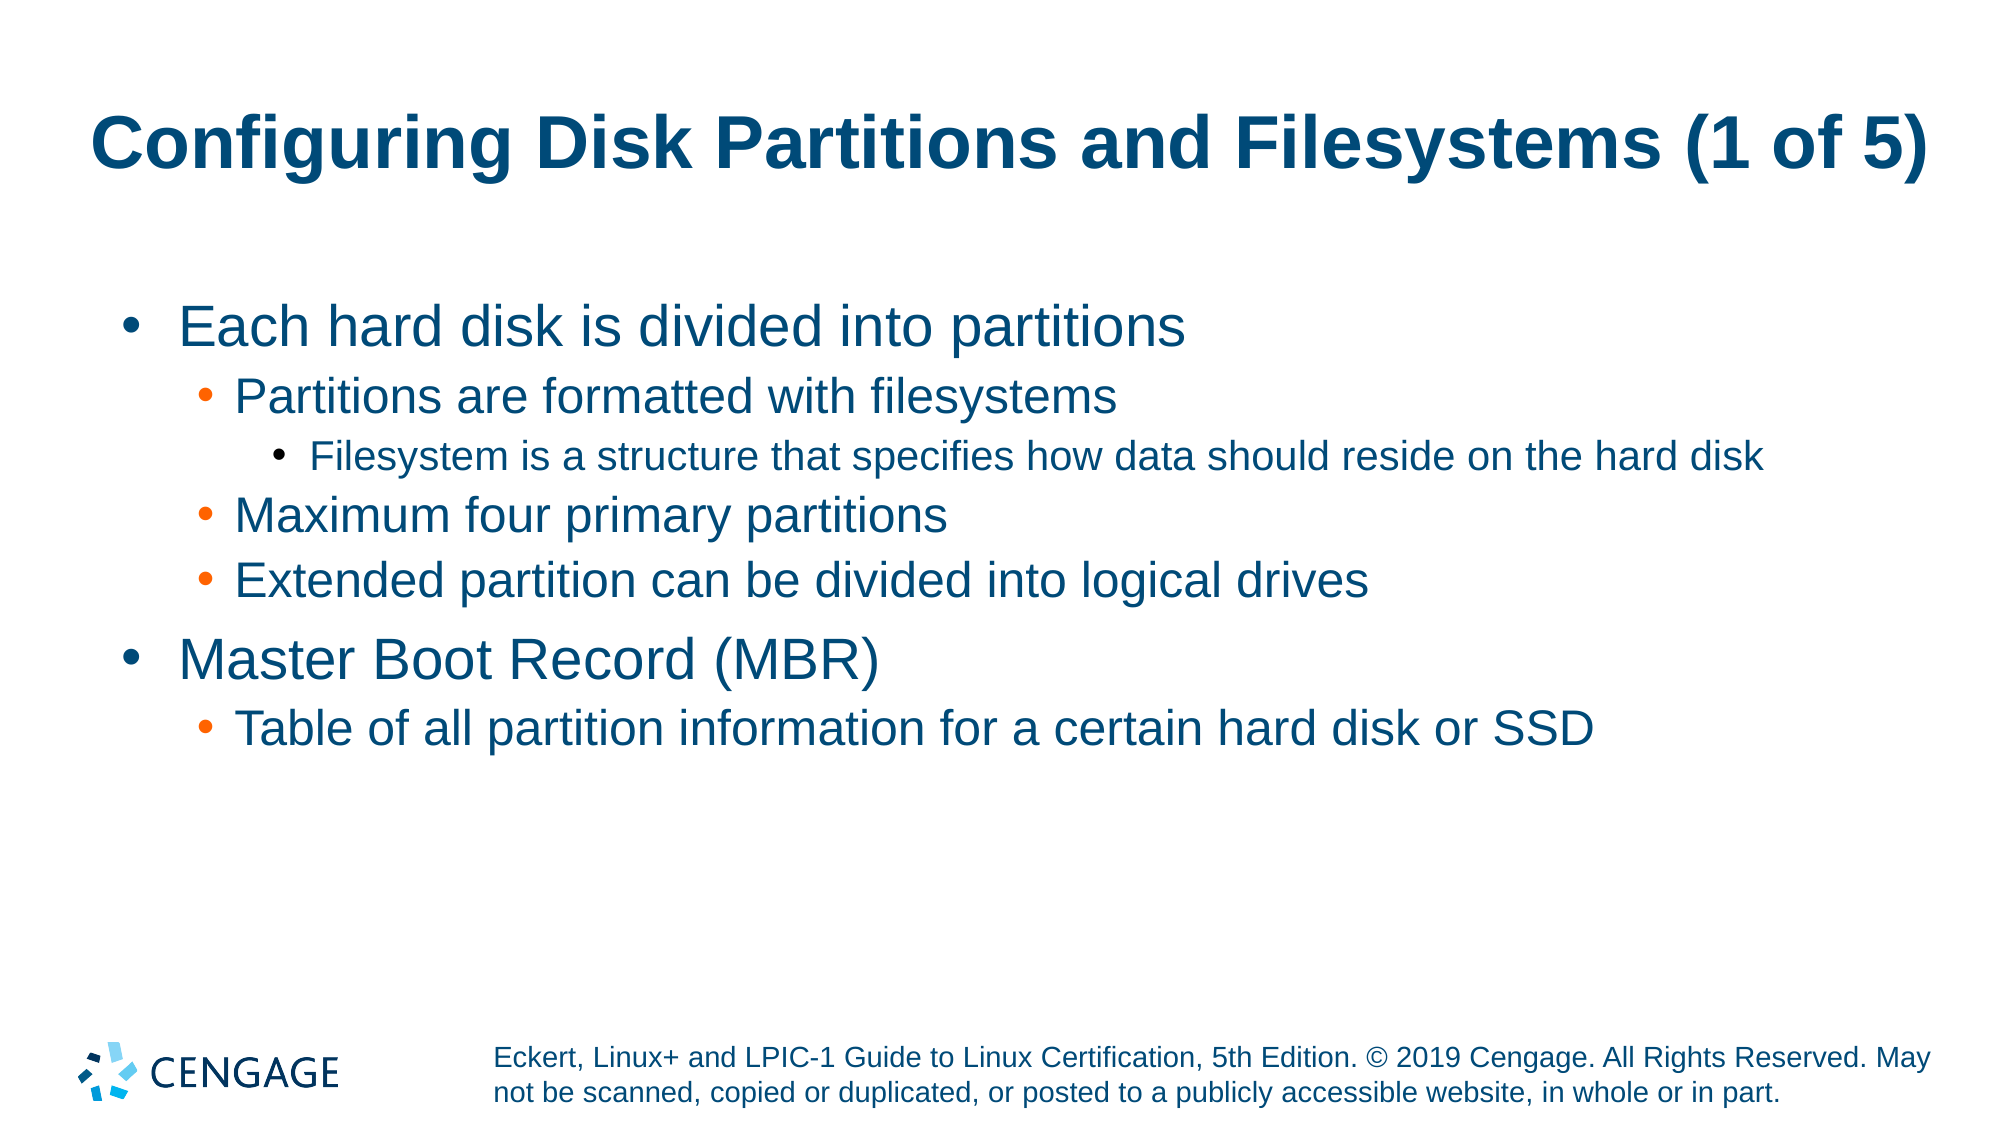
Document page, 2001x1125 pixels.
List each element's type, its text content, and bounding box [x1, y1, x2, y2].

title Configuring Disk Partitions and Filesystems (1 of 5) [59, 103, 1963, 265]
picture [78, 1042, 338, 1101]
list Each hard disk is divided into partitions Partitions are formatted with filesystems Filesystem is a structure that specifies how data should reside on the hard disk Maximum four primary partitions Extended partition can be divided into logical drives Master Boot Record (MBR) Table of all partition information for a certain hard disk or SSD [121, 296, 1880, 990]
